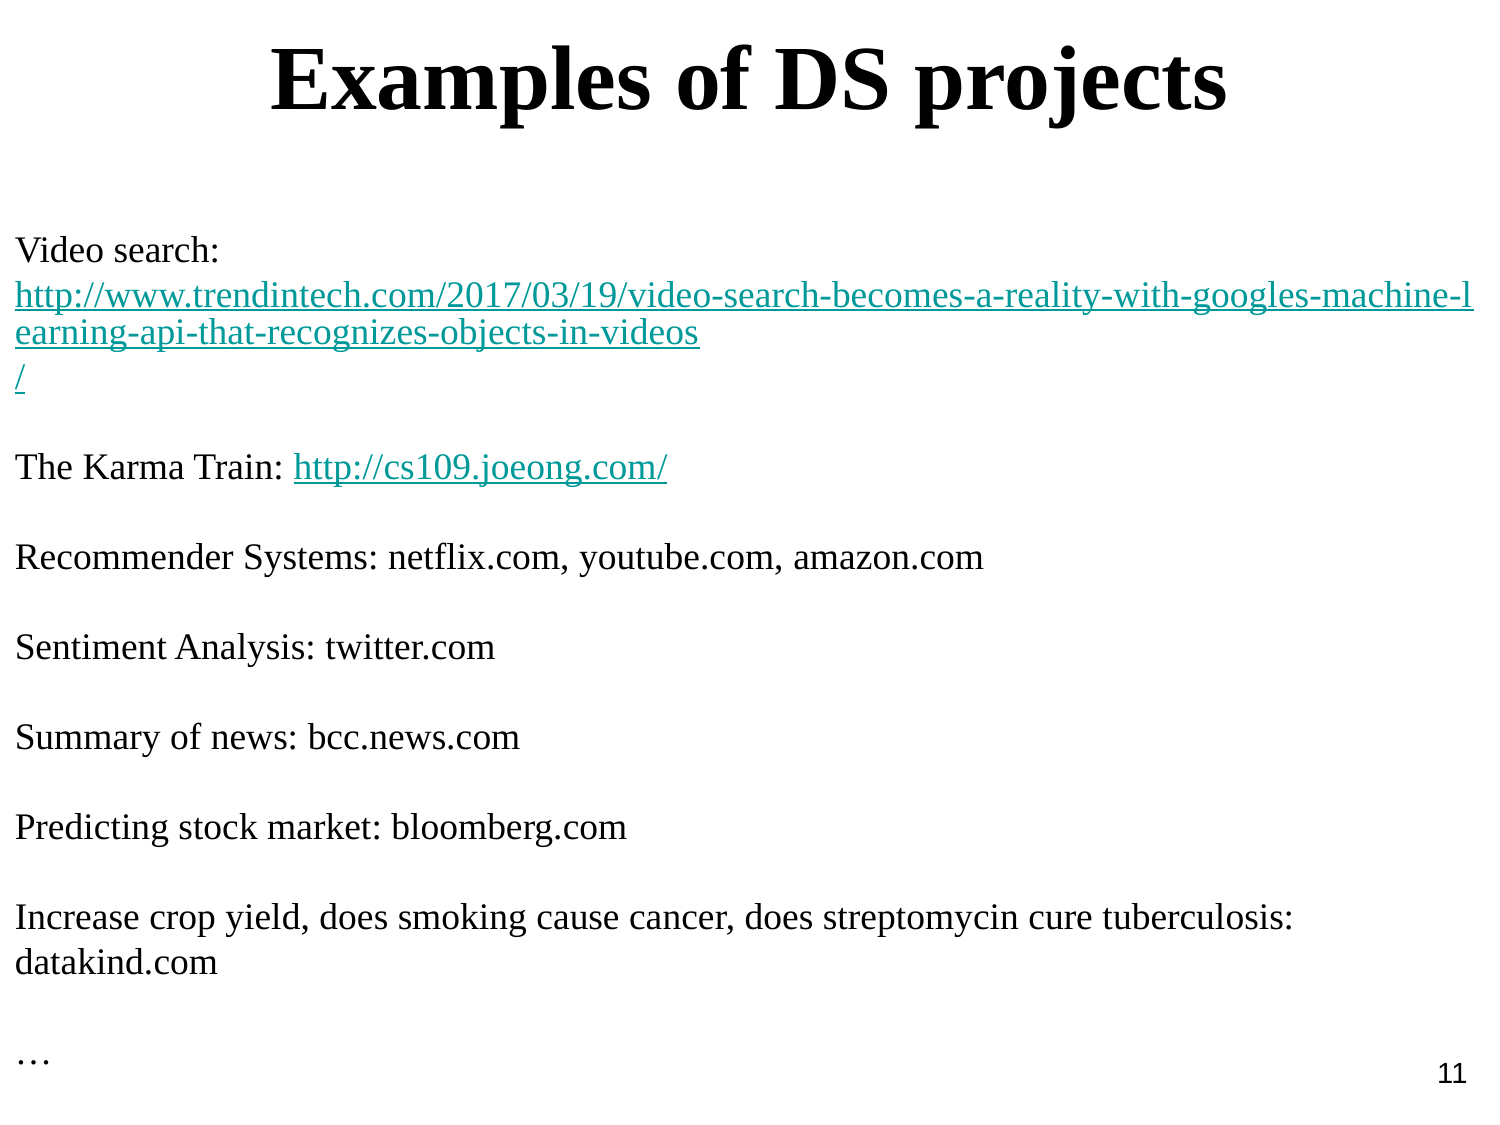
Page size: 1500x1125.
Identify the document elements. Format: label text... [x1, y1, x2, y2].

text_box Examples of DS projects [0, 10, 1500, 136]
slide_number 11 [1132, 1046, 1483, 1125]
text_box Video search: http://www.trendintech.com/2017/03/19/video-search-becomes-a-reality-with-googles-machine-learning-api-that-recognizes-objects-in-videos/ The Karma Train: http://cs109.joeong.com/ Recommender Systems: netflix.com, youtube.com, amazon.com Sentiment Analysis: twitter.com Summary of news: bcc.news.com Predicting stock market: bloomberg.com Increase crop yield, does smoking cause cancer, does streptomycin cure tuberculosis: datakind.com … [0, 217, 1500, 1043]
